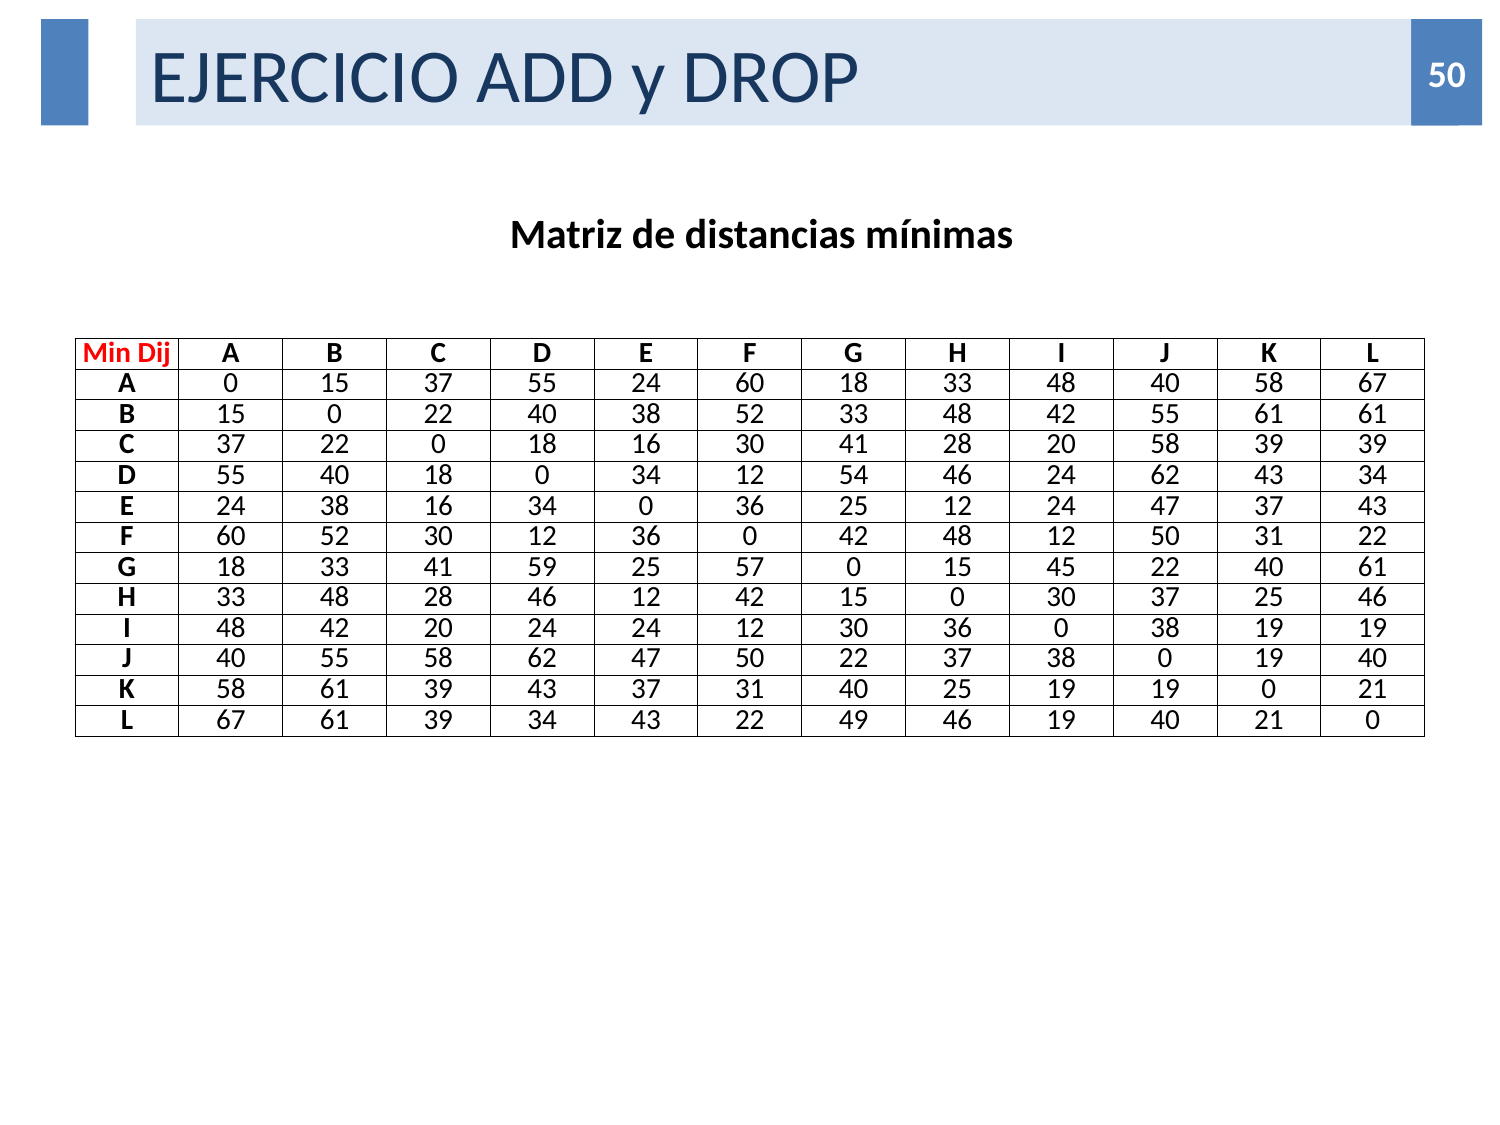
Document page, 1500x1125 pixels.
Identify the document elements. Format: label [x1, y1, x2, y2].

table_cell [387, 645, 490, 675]
table_cell [491, 462, 594, 491]
table_cell [387, 492, 490, 522]
table_cell [179, 615, 282, 644]
table_cell [387, 584, 490, 614]
table_cell [76, 431, 178, 461]
table_cell [698, 706, 801, 736]
table_cell [1114, 645, 1217, 675]
table_cell [179, 553, 282, 583]
table_cell [1321, 706, 1424, 736]
table_header [1218, 339, 1320, 369]
table_cell [387, 706, 490, 736]
table_cell [906, 706, 1009, 736]
table_cell [1321, 462, 1424, 491]
table_cell [802, 492, 905, 522]
table_cell [595, 553, 697, 583]
table_cell [491, 615, 594, 644]
table_cell [491, 584, 594, 614]
table_cell [76, 676, 178, 705]
table_cell [906, 676, 1009, 705]
table_cell [802, 706, 905, 736]
table_header [1114, 339, 1217, 369]
table_cell [595, 462, 697, 491]
table_cell [595, 370, 697, 399]
table_cell [595, 523, 697, 552]
table_cell [1010, 615, 1113, 644]
table_cell [906, 492, 1009, 522]
table_cell [906, 431, 1009, 461]
table_cell [1321, 431, 1424, 461]
table_cell [76, 553, 178, 583]
table_cell [1114, 431, 1217, 461]
table_cell [1010, 431, 1113, 461]
table_cell [906, 553, 1009, 583]
table_cell [179, 400, 282, 430]
table_cell [491, 523, 594, 552]
table_cell [1218, 645, 1320, 675]
table_cell [698, 370, 801, 399]
table_cell [387, 431, 490, 461]
table_cell [595, 400, 697, 430]
table_cell [595, 615, 697, 644]
table_cell [283, 400, 386, 430]
table_cell [1218, 615, 1320, 644]
table_cell [698, 584, 801, 614]
table_cell [802, 645, 905, 675]
table_cell [491, 676, 594, 705]
table_cell [1321, 676, 1424, 705]
table_cell [698, 462, 801, 491]
table_cell [283, 676, 386, 705]
table_cell [1114, 492, 1217, 522]
table_cell [595, 645, 697, 675]
table_header [76, 339, 178, 369]
table_cell [76, 492, 178, 522]
table_cell [595, 431, 697, 461]
table_cell [595, 706, 697, 736]
table_cell [179, 584, 282, 614]
table_cell [1114, 462, 1217, 491]
table_cell [1218, 370, 1320, 399]
table_cell [283, 584, 386, 614]
table_cell [387, 553, 490, 583]
table_cell [76, 615, 178, 644]
table_cell [283, 370, 386, 399]
table_cell [491, 553, 594, 583]
table_cell [387, 370, 490, 399]
table_header [1321, 339, 1424, 369]
table_cell [1218, 523, 1320, 552]
table_cell [1010, 492, 1113, 522]
table_cell [179, 676, 282, 705]
table_header [595, 339, 697, 369]
table_cell [1114, 553, 1217, 583]
table_cell [698, 431, 801, 461]
table_cell [283, 615, 386, 644]
table_cell [283, 706, 386, 736]
table_cell [283, 431, 386, 461]
table_cell [698, 645, 801, 675]
table_cell [1321, 523, 1424, 552]
table_cell [1218, 706, 1320, 736]
table_cell [1010, 400, 1113, 430]
table_cell [1114, 370, 1217, 399]
table_cell [1321, 645, 1424, 675]
table_cell [1114, 400, 1217, 430]
title [135, 19, 1409, 125]
table_cell [906, 584, 1009, 614]
table_cell [1218, 584, 1320, 614]
table_cell [491, 370, 594, 399]
table_cell [906, 462, 1009, 491]
table_cell [802, 584, 905, 614]
table_cell [179, 370, 282, 399]
table_cell [179, 492, 282, 522]
table_cell [595, 676, 697, 705]
table_cell [76, 645, 178, 675]
table_cell [1321, 400, 1424, 430]
table_cell [906, 523, 1009, 552]
table_cell [802, 676, 905, 705]
table_cell [1321, 370, 1424, 399]
table_header [906, 339, 1009, 369]
table_cell [76, 370, 178, 399]
table_cell [491, 431, 594, 461]
table_cell [1010, 553, 1113, 583]
table_cell [1010, 706, 1113, 736]
table_cell [698, 523, 801, 552]
table_cell [906, 645, 1009, 675]
table_cell [906, 370, 1009, 399]
table_header [698, 339, 801, 369]
table_cell [802, 400, 905, 430]
table_cell [906, 400, 1009, 430]
table_cell [491, 400, 594, 430]
table_cell [491, 706, 594, 736]
table_cell [1114, 584, 1217, 614]
table_cell [1321, 492, 1424, 522]
table_header [1010, 339, 1113, 369]
table_cell [802, 431, 905, 461]
table_cell [1321, 615, 1424, 644]
table_header [491, 339, 594, 369]
table_cell [387, 615, 490, 644]
table_cell [1114, 706, 1217, 736]
table_cell [76, 584, 178, 614]
table_cell [1010, 370, 1113, 399]
table_cell [387, 676, 490, 705]
table_cell [76, 523, 178, 552]
table_cell [1114, 676, 1217, 705]
table_cell [802, 462, 905, 491]
text_box [25, 0, 1484, 338]
table_cell [283, 645, 386, 675]
table_cell [1218, 431, 1320, 461]
table_header [802, 339, 905, 369]
table_cell [179, 462, 282, 491]
table_cell [1218, 492, 1320, 522]
table_cell [698, 676, 801, 705]
table_cell [283, 553, 386, 583]
table_cell [1321, 584, 1424, 614]
table_cell [491, 492, 594, 522]
table_cell [802, 553, 905, 583]
table_cell [179, 523, 282, 552]
table_cell [906, 615, 1009, 644]
table_cell [802, 615, 905, 644]
table_cell [387, 462, 490, 491]
table_cell [1321, 553, 1424, 583]
table_cell [1218, 676, 1320, 705]
table_cell [76, 462, 178, 491]
table_header [387, 339, 490, 369]
table_cell [1218, 553, 1320, 583]
table_cell [179, 431, 282, 461]
table_header [179, 339, 282, 369]
table_cell [1010, 462, 1113, 491]
table_cell [1114, 523, 1217, 552]
table_cell [283, 523, 386, 552]
table_header [283, 339, 386, 369]
table_cell [1010, 676, 1113, 705]
table_cell [179, 706, 282, 736]
table_cell [802, 370, 905, 399]
table_cell [179, 645, 282, 675]
table_cell [1114, 615, 1217, 644]
table_cell [595, 584, 697, 614]
table_cell [1010, 523, 1113, 552]
table_cell [1218, 400, 1320, 430]
table_cell [76, 400, 178, 430]
table_cell [698, 553, 801, 583]
table_cell [1218, 462, 1320, 491]
table_cell [76, 706, 178, 736]
table_cell [698, 492, 801, 522]
table_cell [698, 400, 801, 430]
table_cell [595, 492, 697, 522]
table_cell [387, 523, 490, 552]
table_cell [1010, 645, 1113, 675]
table_cell [802, 523, 905, 552]
table_cell [491, 645, 594, 675]
table_cell [283, 462, 386, 491]
table_cell [283, 492, 386, 522]
table_cell [1010, 584, 1113, 614]
table_cell [387, 400, 490, 430]
table_cell [698, 615, 801, 644]
